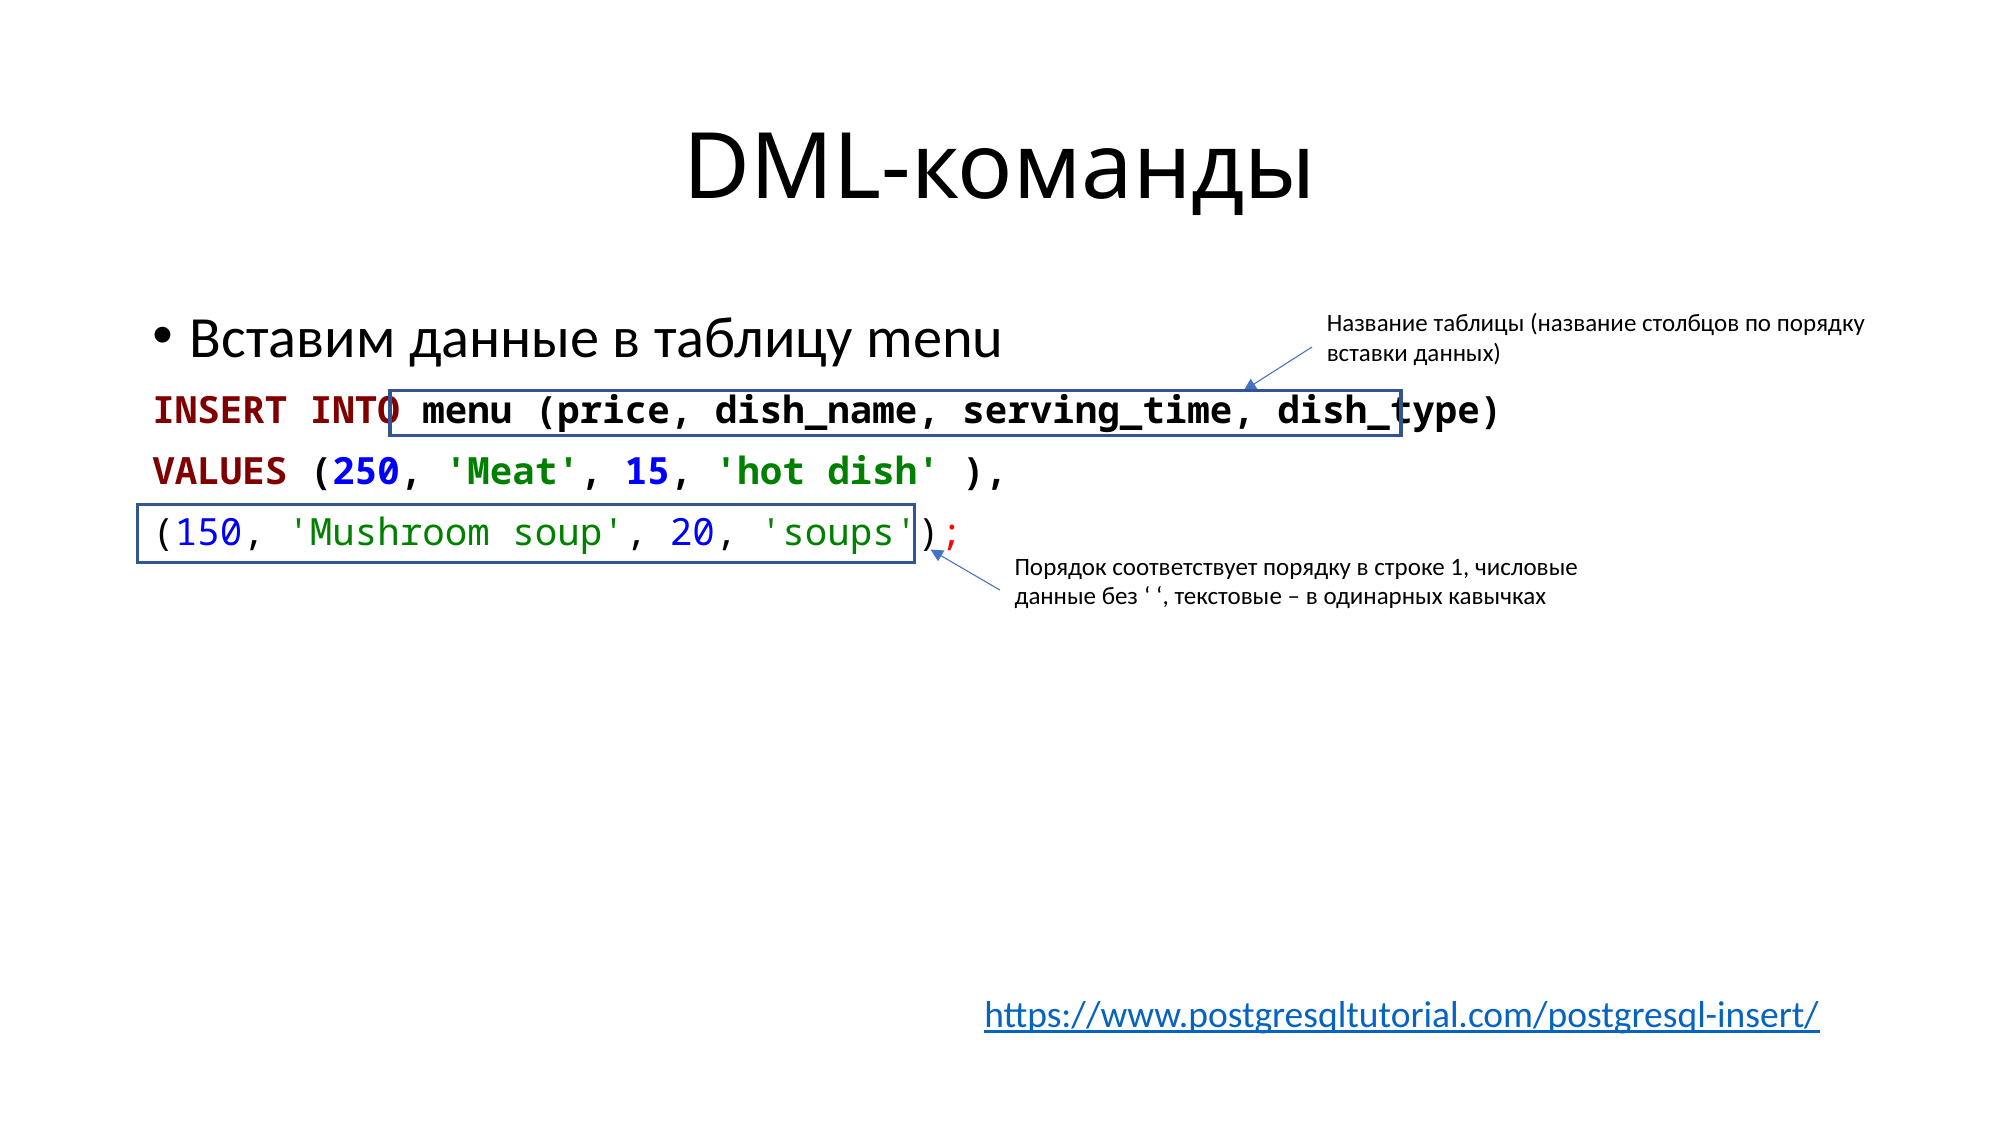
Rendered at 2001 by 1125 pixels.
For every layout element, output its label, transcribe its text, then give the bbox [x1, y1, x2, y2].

list Вставим данные в таблицу menu INSERT INTO menu (price, dish_name, serving_time, dish_type) VALUES (250, 'Meat', 15, 'hot dish' ), (150, 'Mushroom soup', 20, 'soups'); [137, 299, 1863, 1014]
title DML-команды [137, 59, 1863, 278]
text_box https://www.postgresqltutorial.com/postgresql-insert/ [969, 982, 1970, 1043]
text_box Название таблицы (название столбцов по порядку вставки данных) [1312, 299, 1943, 374]
text_box [389, 390, 1402, 437]
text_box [930, 549, 1000, 590]
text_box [1243, 346, 1313, 391]
text_box Порядок соответствует порядку в строке 1, числовые данные без ‘ ‘, текстовые – в одинарных кавычках [999, 542, 1631, 618]
text_box [137, 503, 915, 563]
